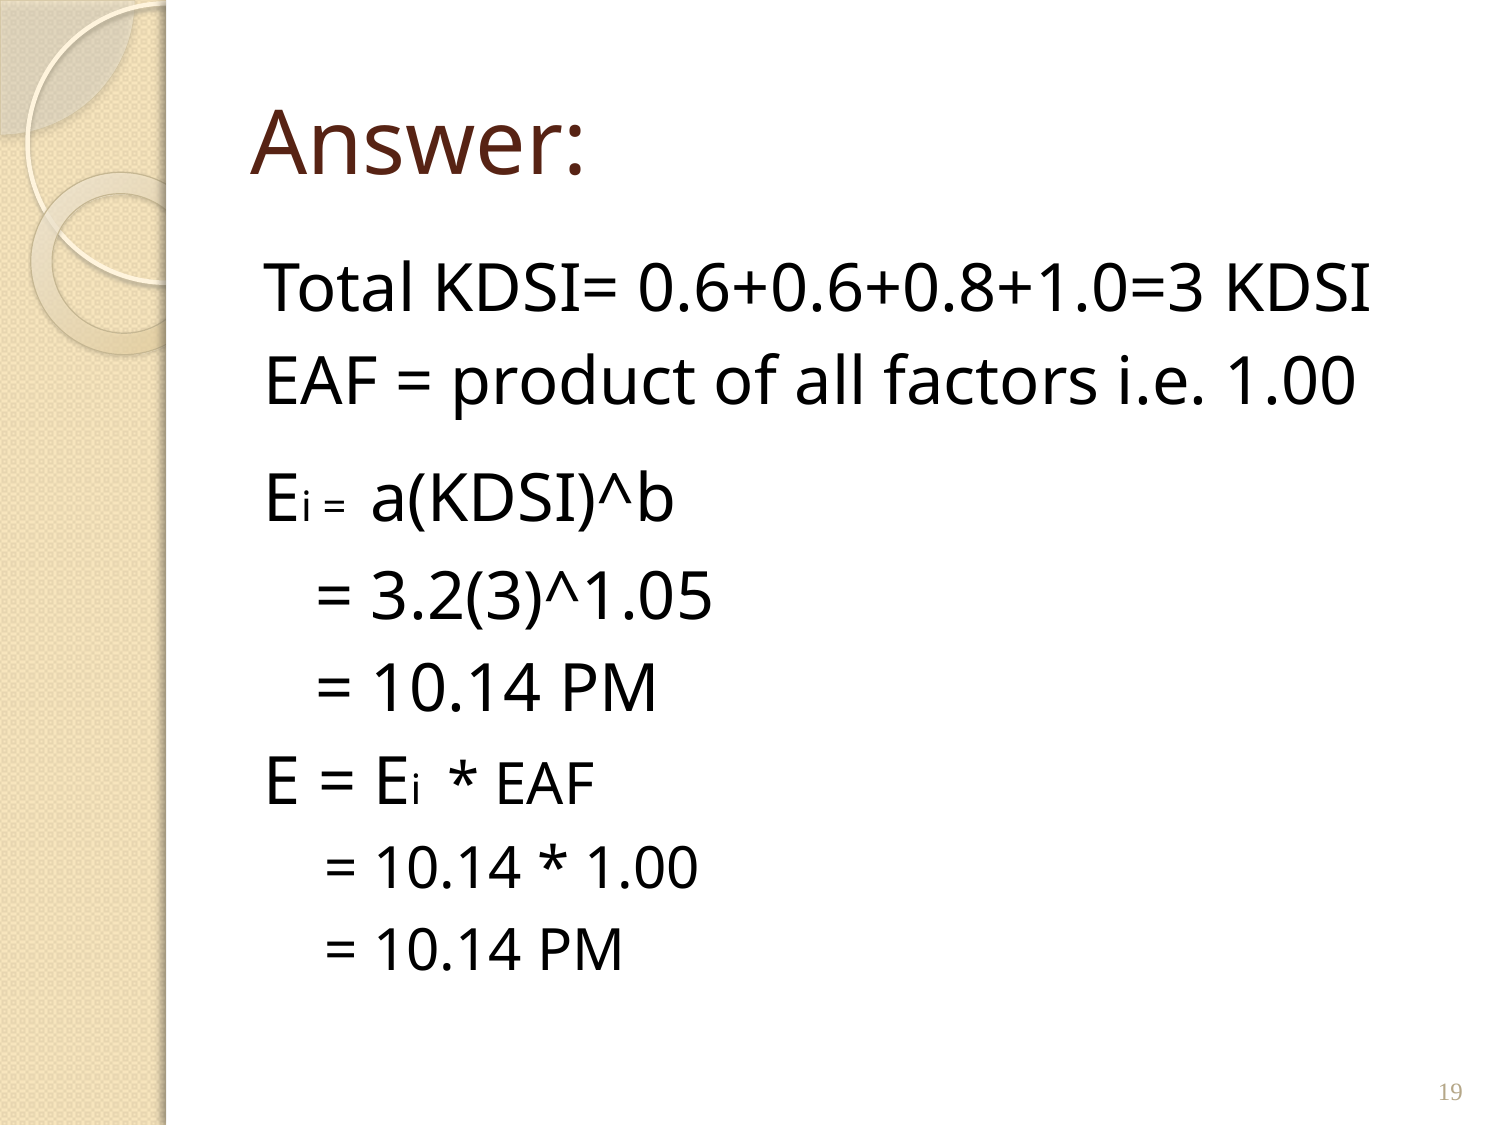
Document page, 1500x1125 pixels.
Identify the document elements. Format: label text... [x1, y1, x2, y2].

title Answer: [235, 45, 1466, 233]
slide_number 19 [1413, 1034, 1488, 1113]
list Total KDSI= 0.6+0.6+0.8+1.0=3 KDSI EAF = product of all factors i.e. 1.00 Ei = a(KDSI)^b = 3.2(3)^1.05 = 10.14 PM E = Ei * EAF = 10.14 * 1.00 = 10.14 PM [235, 237, 1466, 1026]
